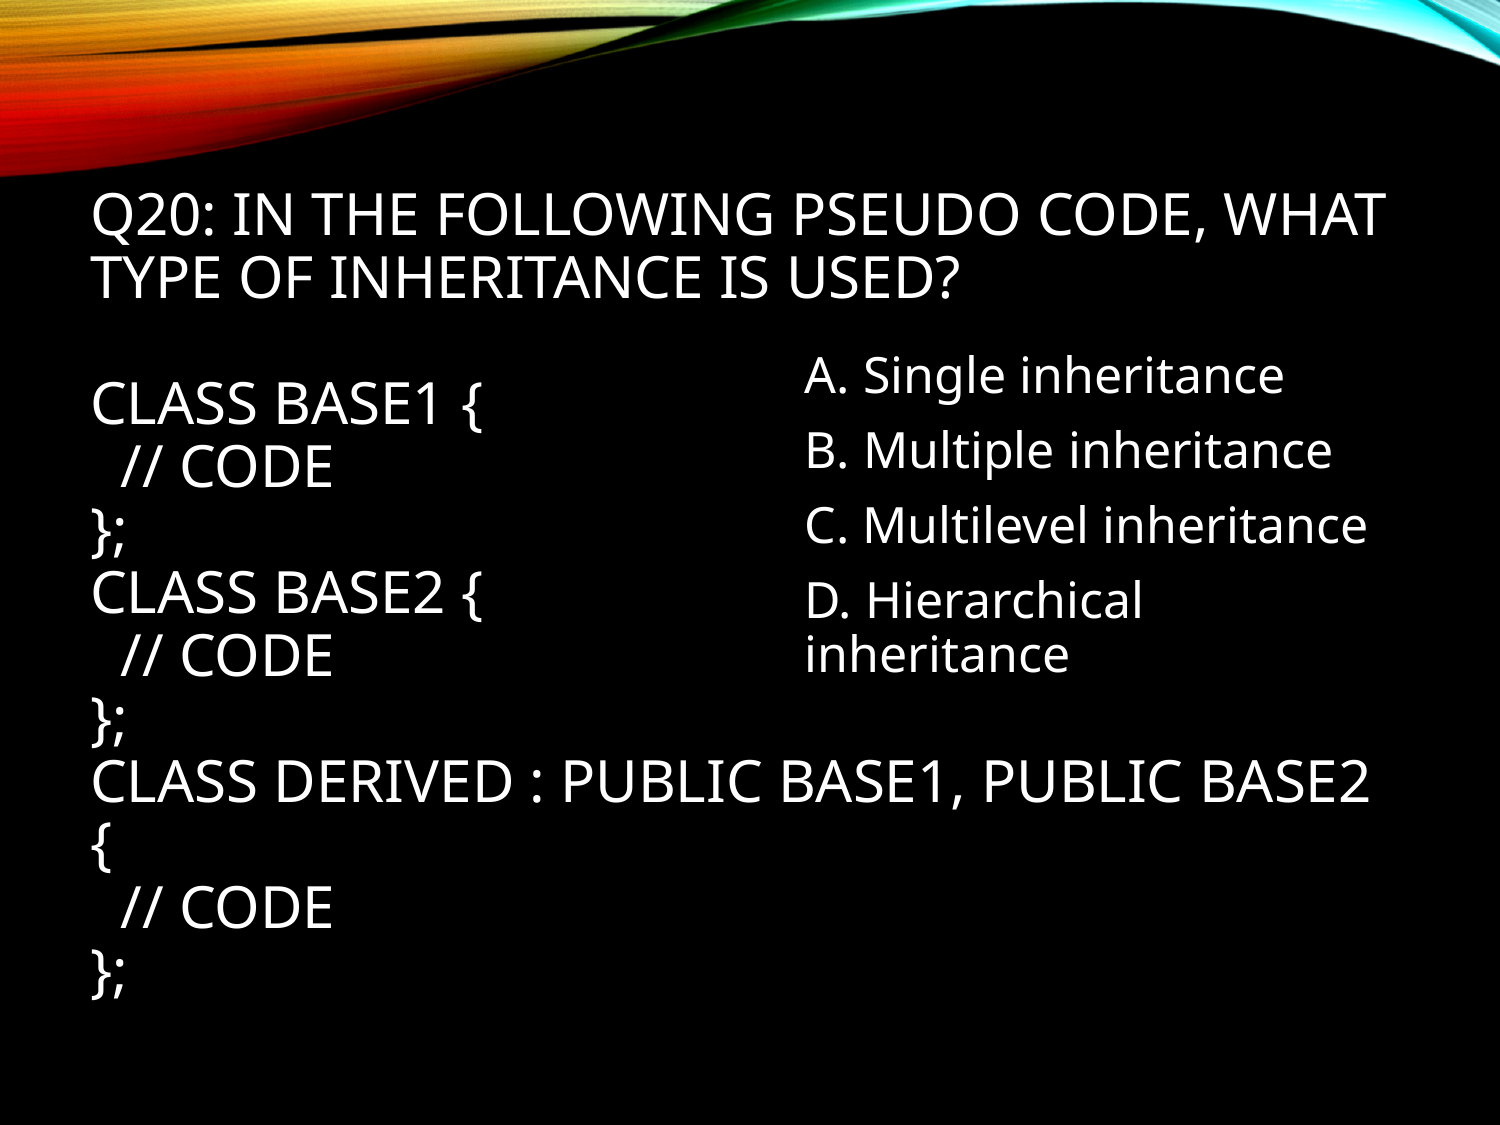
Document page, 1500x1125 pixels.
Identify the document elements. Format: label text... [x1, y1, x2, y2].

list A. Single inheritance B. Multiple inheritance C. Multilevel inheritance D. Hierarchical inheritance [789, 262, 1425, 744]
title Q20: In the following pseudo code, what type of inheritance is used? class Base1 { // code }; class Base2 { // code }; class Derived : public Base1, public Base2 { // code }; [75, 45, 1425, 1125]
picture [0, 0, 1500, 178]
